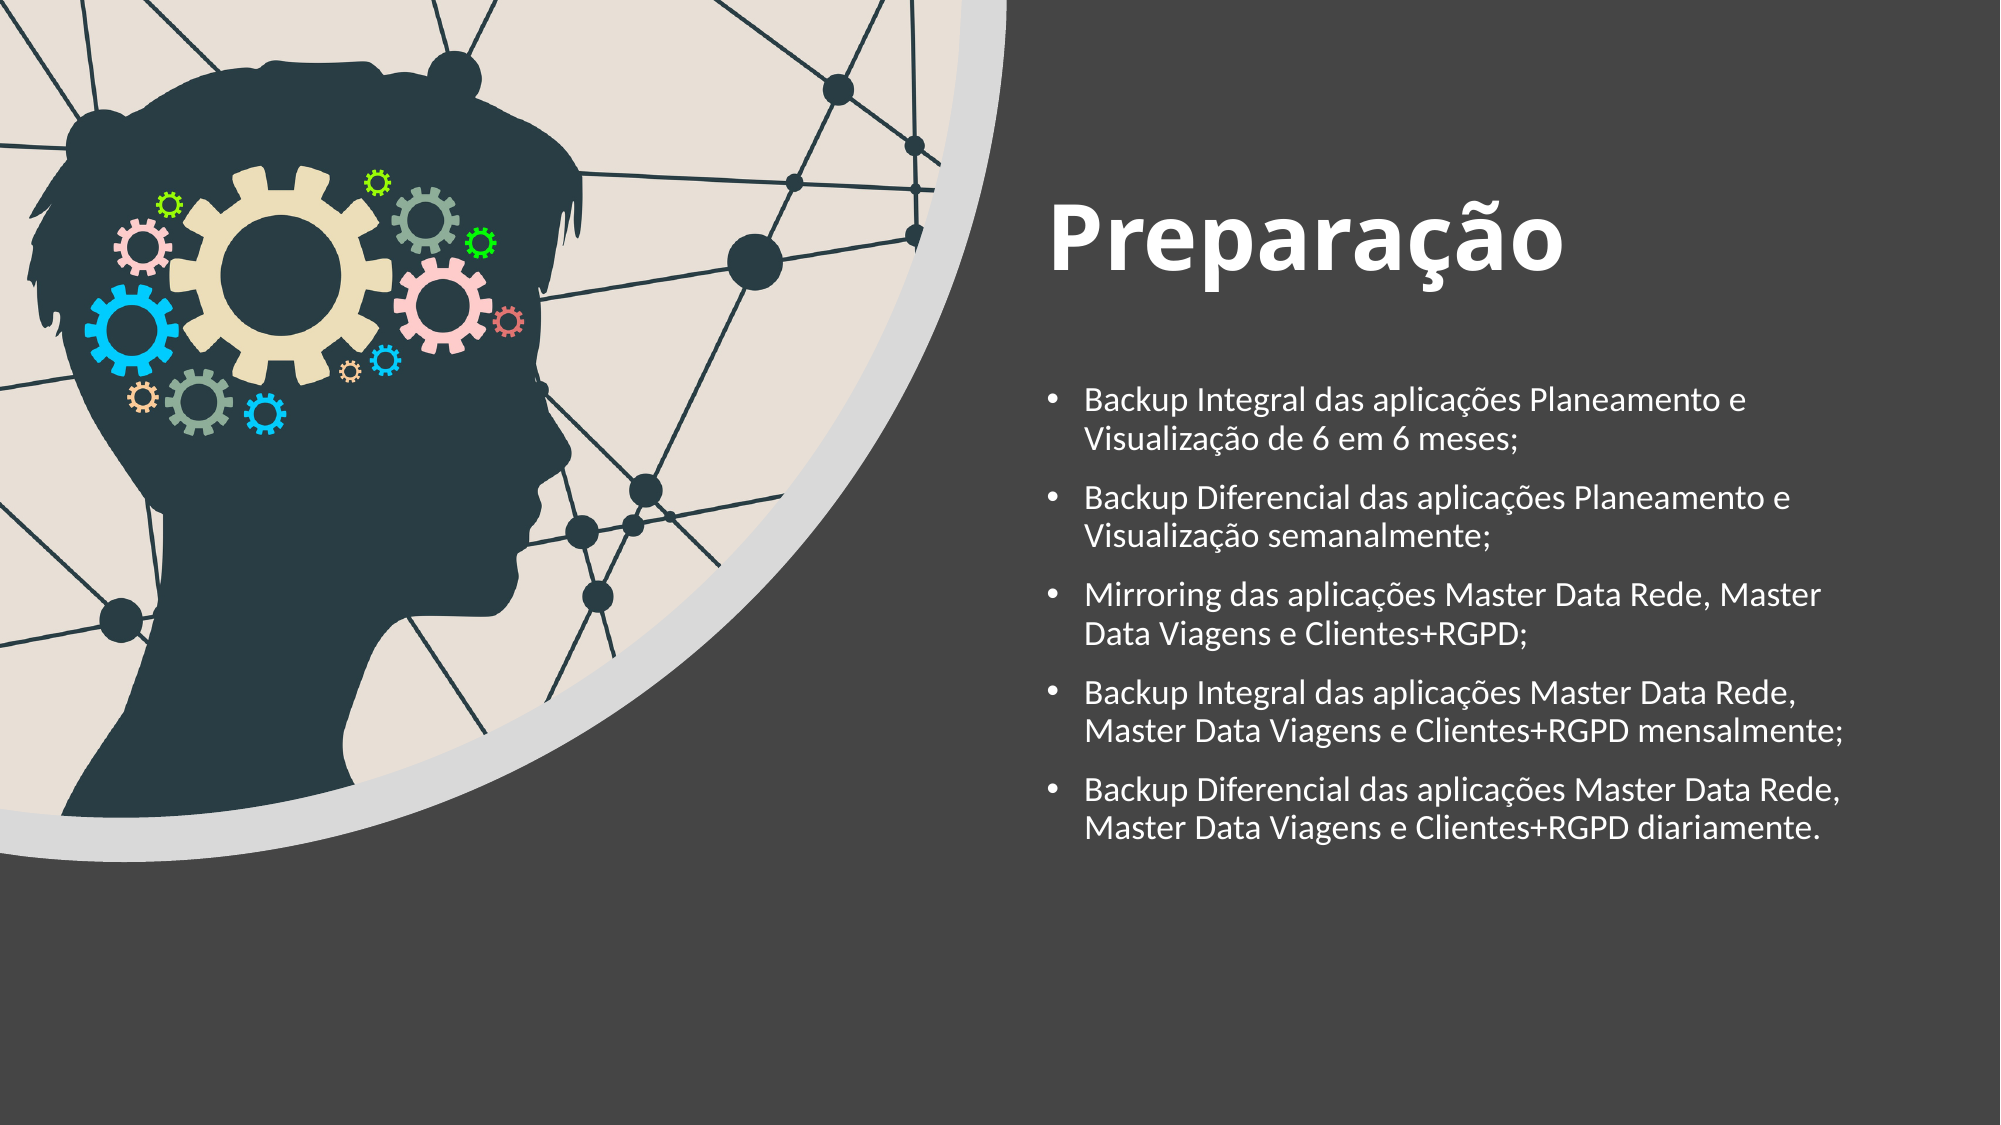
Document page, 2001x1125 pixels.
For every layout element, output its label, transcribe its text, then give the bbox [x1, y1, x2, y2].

picture [0, 0, 962, 818]
list Backup Integral das aplicações Planeamento e Visualização de 6 em 6 meses; Backup Diferencial das aplicações Planeamento e Visualização semanalmente; Mirroring das aplicações Master Data Rede, Master Data Viagens e Clientes+RGPD; Backup Integral das aplicações Master Data Rede, Master Data Viagens e Clientes+RGPD mensalmente; Backup Diferencial das aplicações Master Data Rede, Master Data Viagens e Clientes+RGPD diariamente. [1031, 373, 1895, 928]
text_box [0, 818, 403, 864]
title Preparação [1031, 131, 1895, 350]
text_box [962, 0, 1008, 261]
